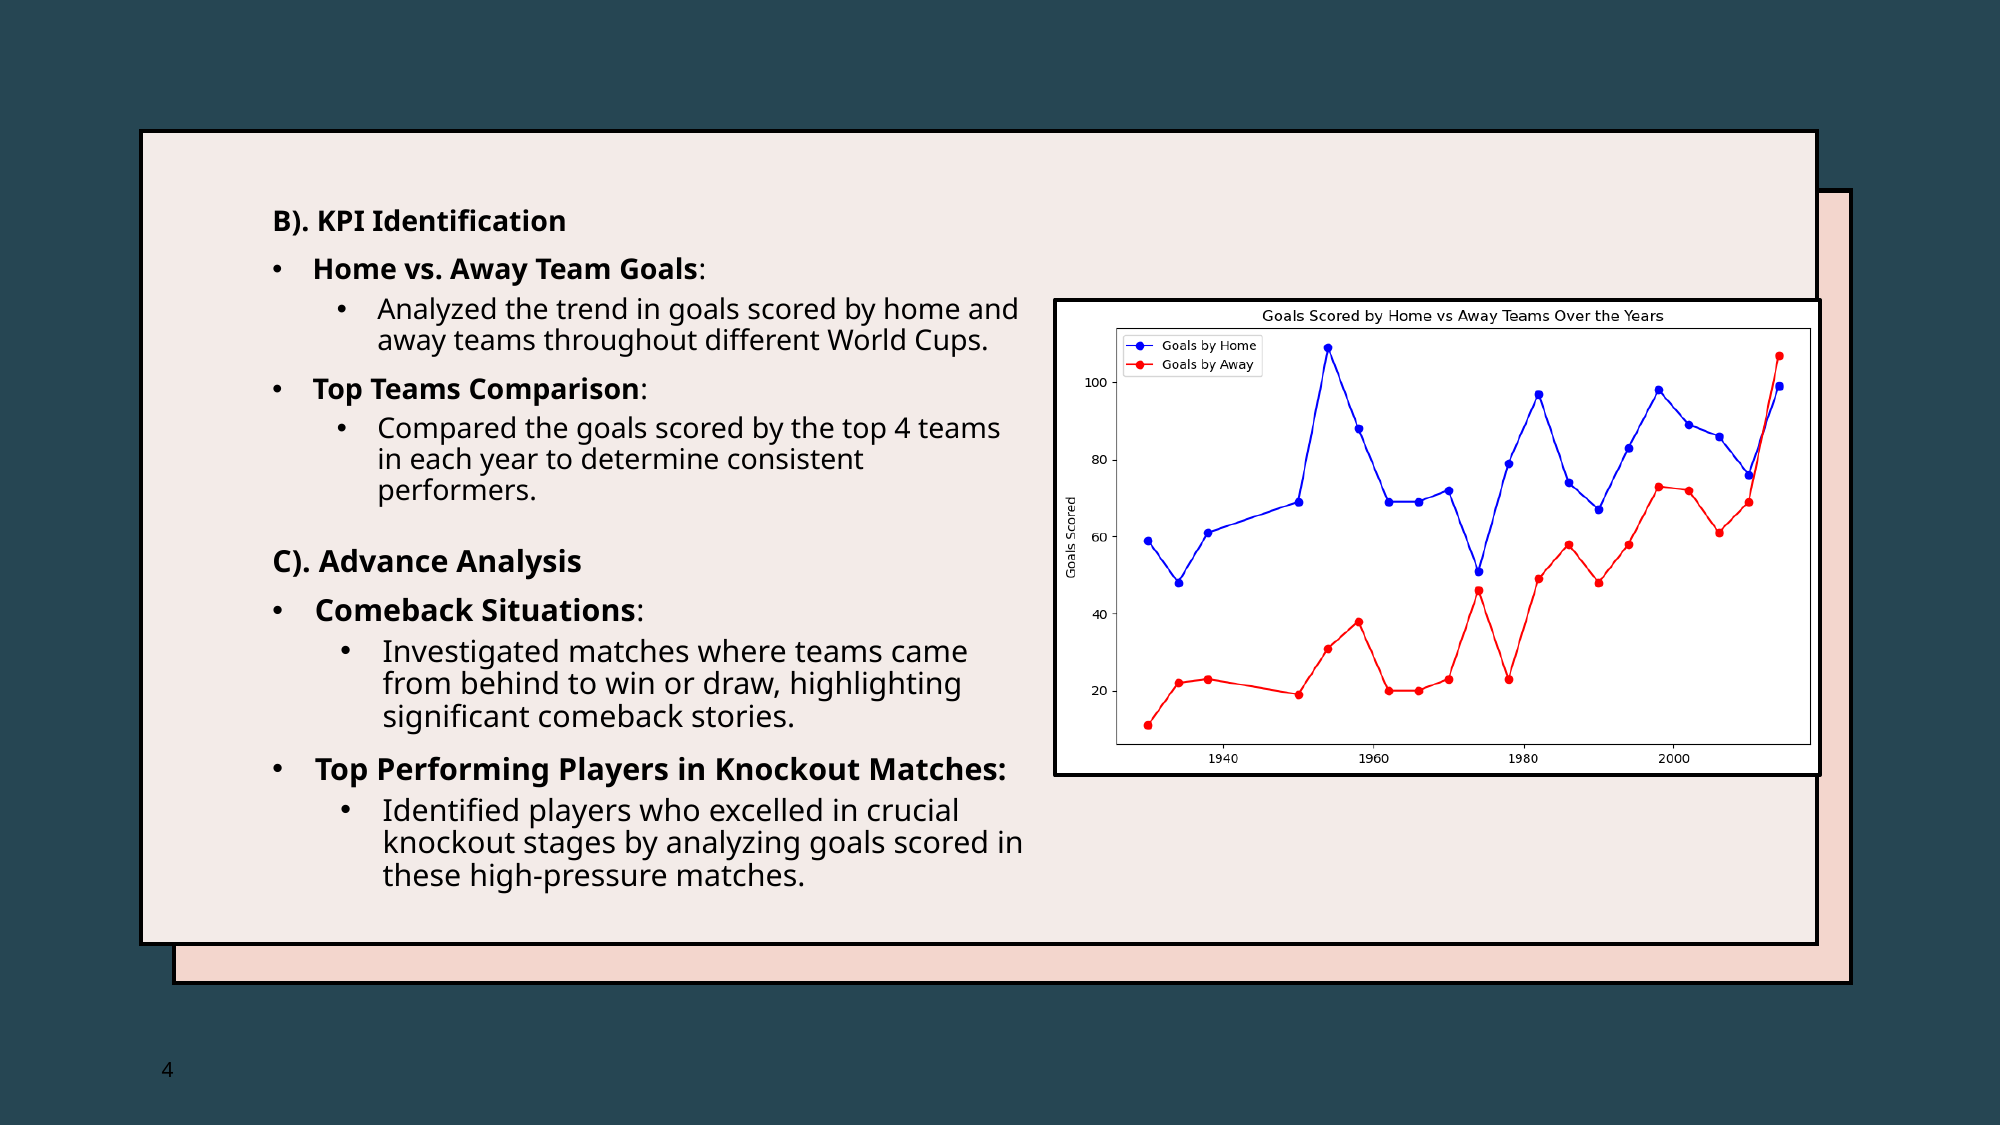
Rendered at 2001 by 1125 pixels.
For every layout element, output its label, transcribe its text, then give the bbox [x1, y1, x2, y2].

text_box C). Advance Analysis Comeback Situations: Investigated matches where teams came from behind to win or draw, highlighting significant comeback stories. Top Performing Players in Knockout Matches: Identified players who excelled in crucial knockout stages by analyzing goals scored in these high-pressure matches. [257, 538, 1041, 903]
picture [1056, 301, 1818, 774]
subtitle B). KPI Identification Home vs. Away Team Goals: Analyzed the trend in goals scored by home and away teams throughout different World Cups. Top Teams Comparison: Compared the goals scored by the top 4 teams in each year to determine consistent performers. [257, 198, 1041, 538]
slide_number 4 [137, 1050, 198, 1091]
